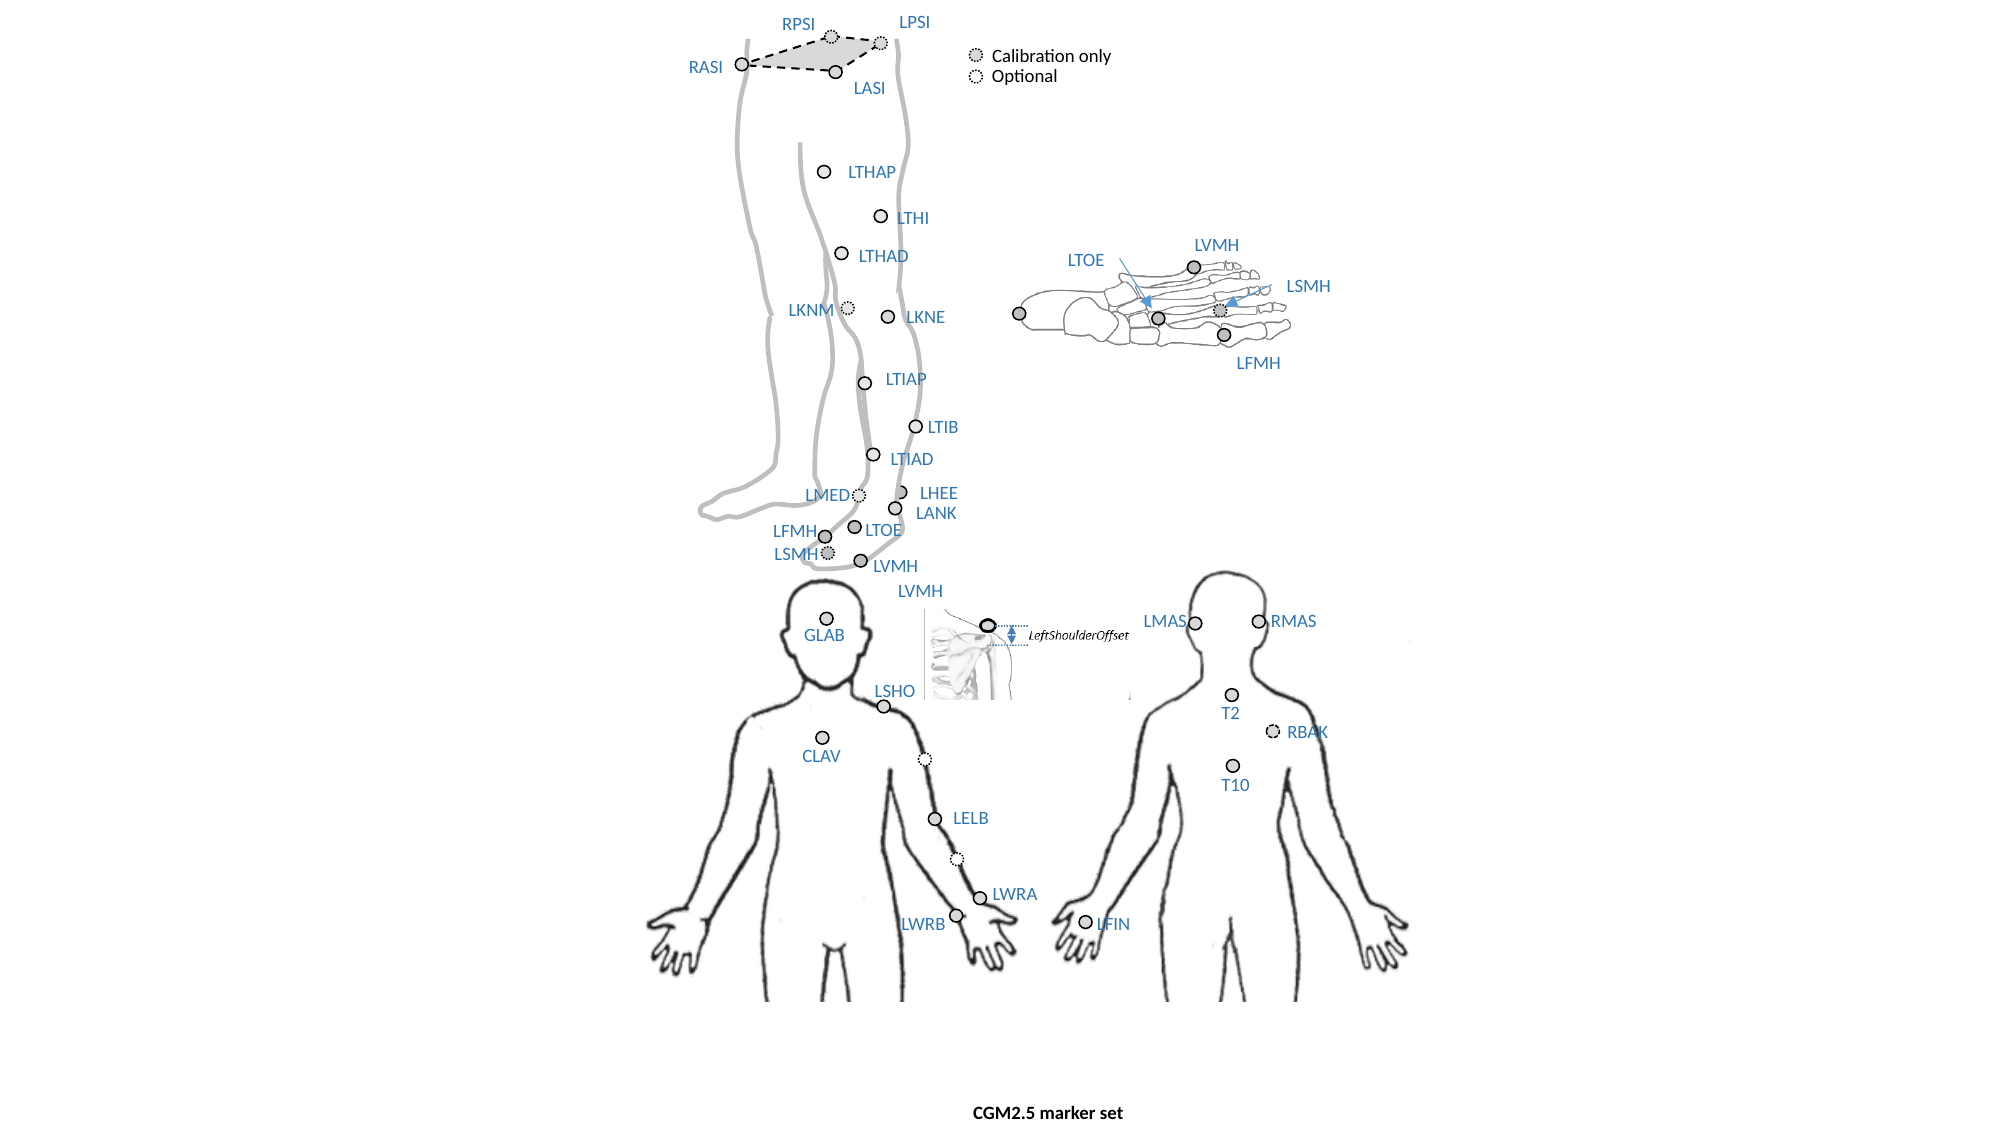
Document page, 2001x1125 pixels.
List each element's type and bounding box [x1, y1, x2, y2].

text_box [639, 2, 1417, 1125]
